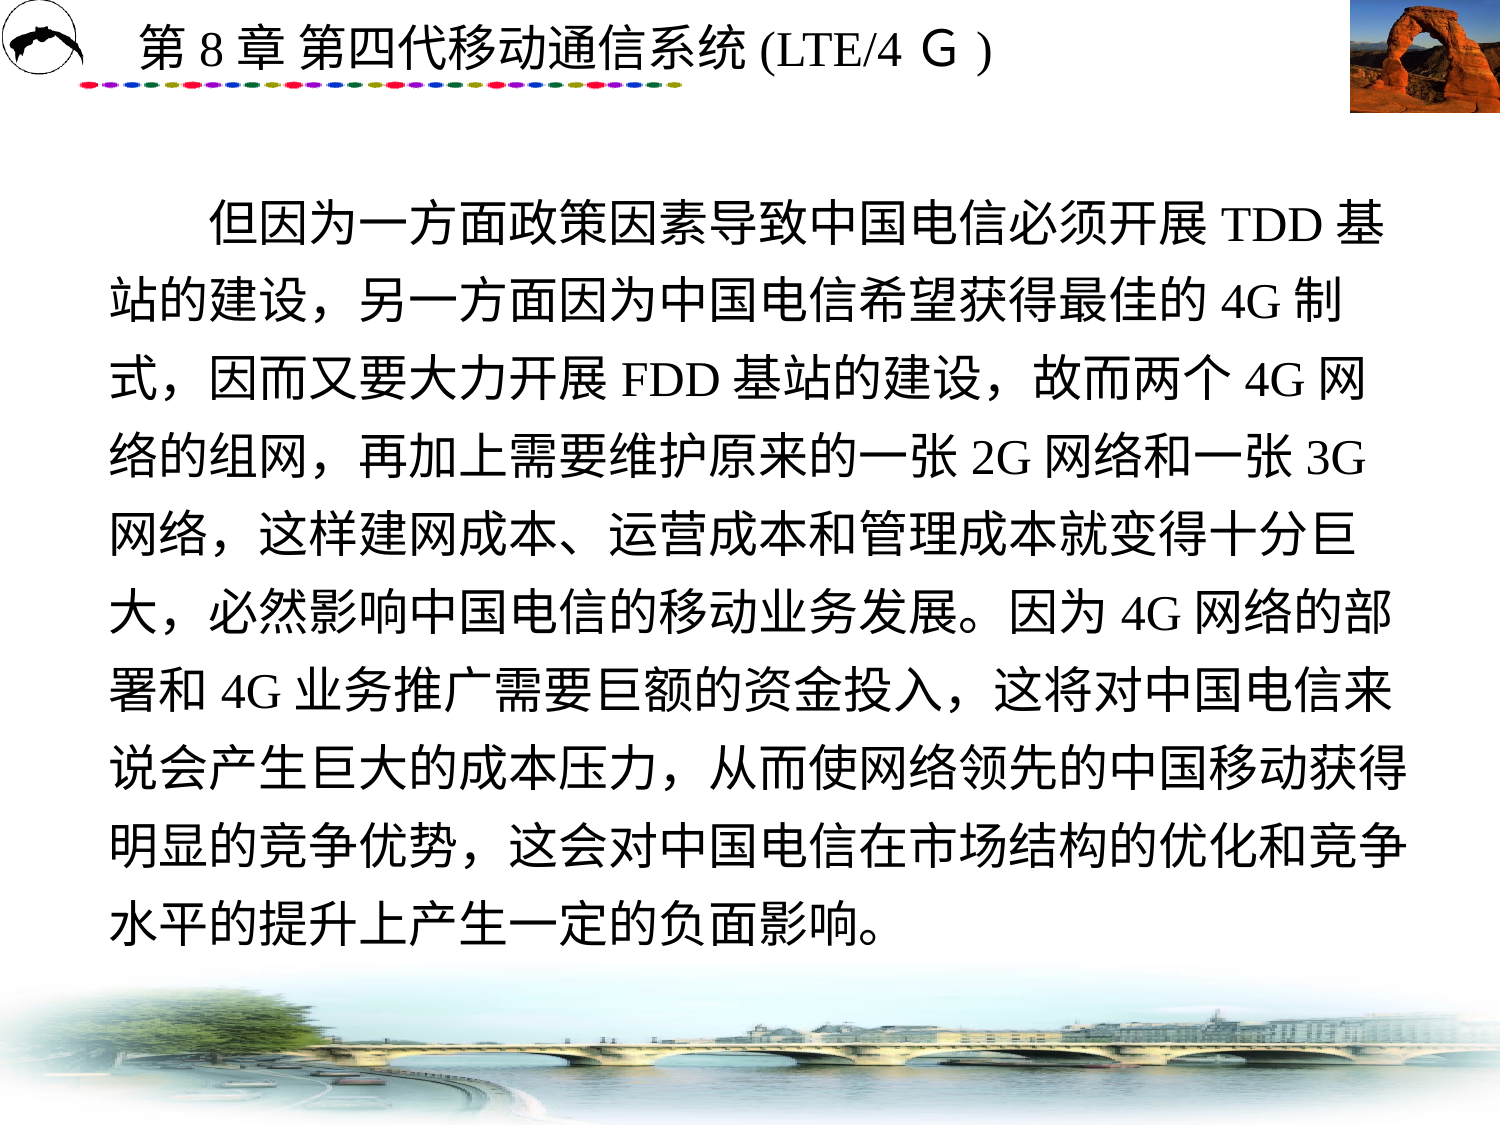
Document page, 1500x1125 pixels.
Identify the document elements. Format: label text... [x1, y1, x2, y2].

picture [74, 78, 691, 91]
picture [1350, 0, 1500, 113]
title 但因为一方面政策因素导致中国电信必须开展TDD基站的建设，另一方面因为中国电信希望获得最佳的4G制式，因而又要大力开展FDD基站的建设，故而两个4G网络的组网，再加上需要维护原来的一张2G网络和一张3G网络，这样建网成本、运营成本和管理成本就变得十分巨大，必然影响中国电信的移动业务发展。因为4G网络的部署和4G业务推广需要巨额的资金投入，这将对中国电信来说会产生巨大的成本压力，从而使网络领先的中国移动获得明显的竞争优势，这会对中国电信在市场结构的优化和竞争水平的提升上产生一定的负面影响。 [93, 87, 1426, 1013]
picture [0, 0, 100, 75]
picture [0, 962, 1500, 1125]
